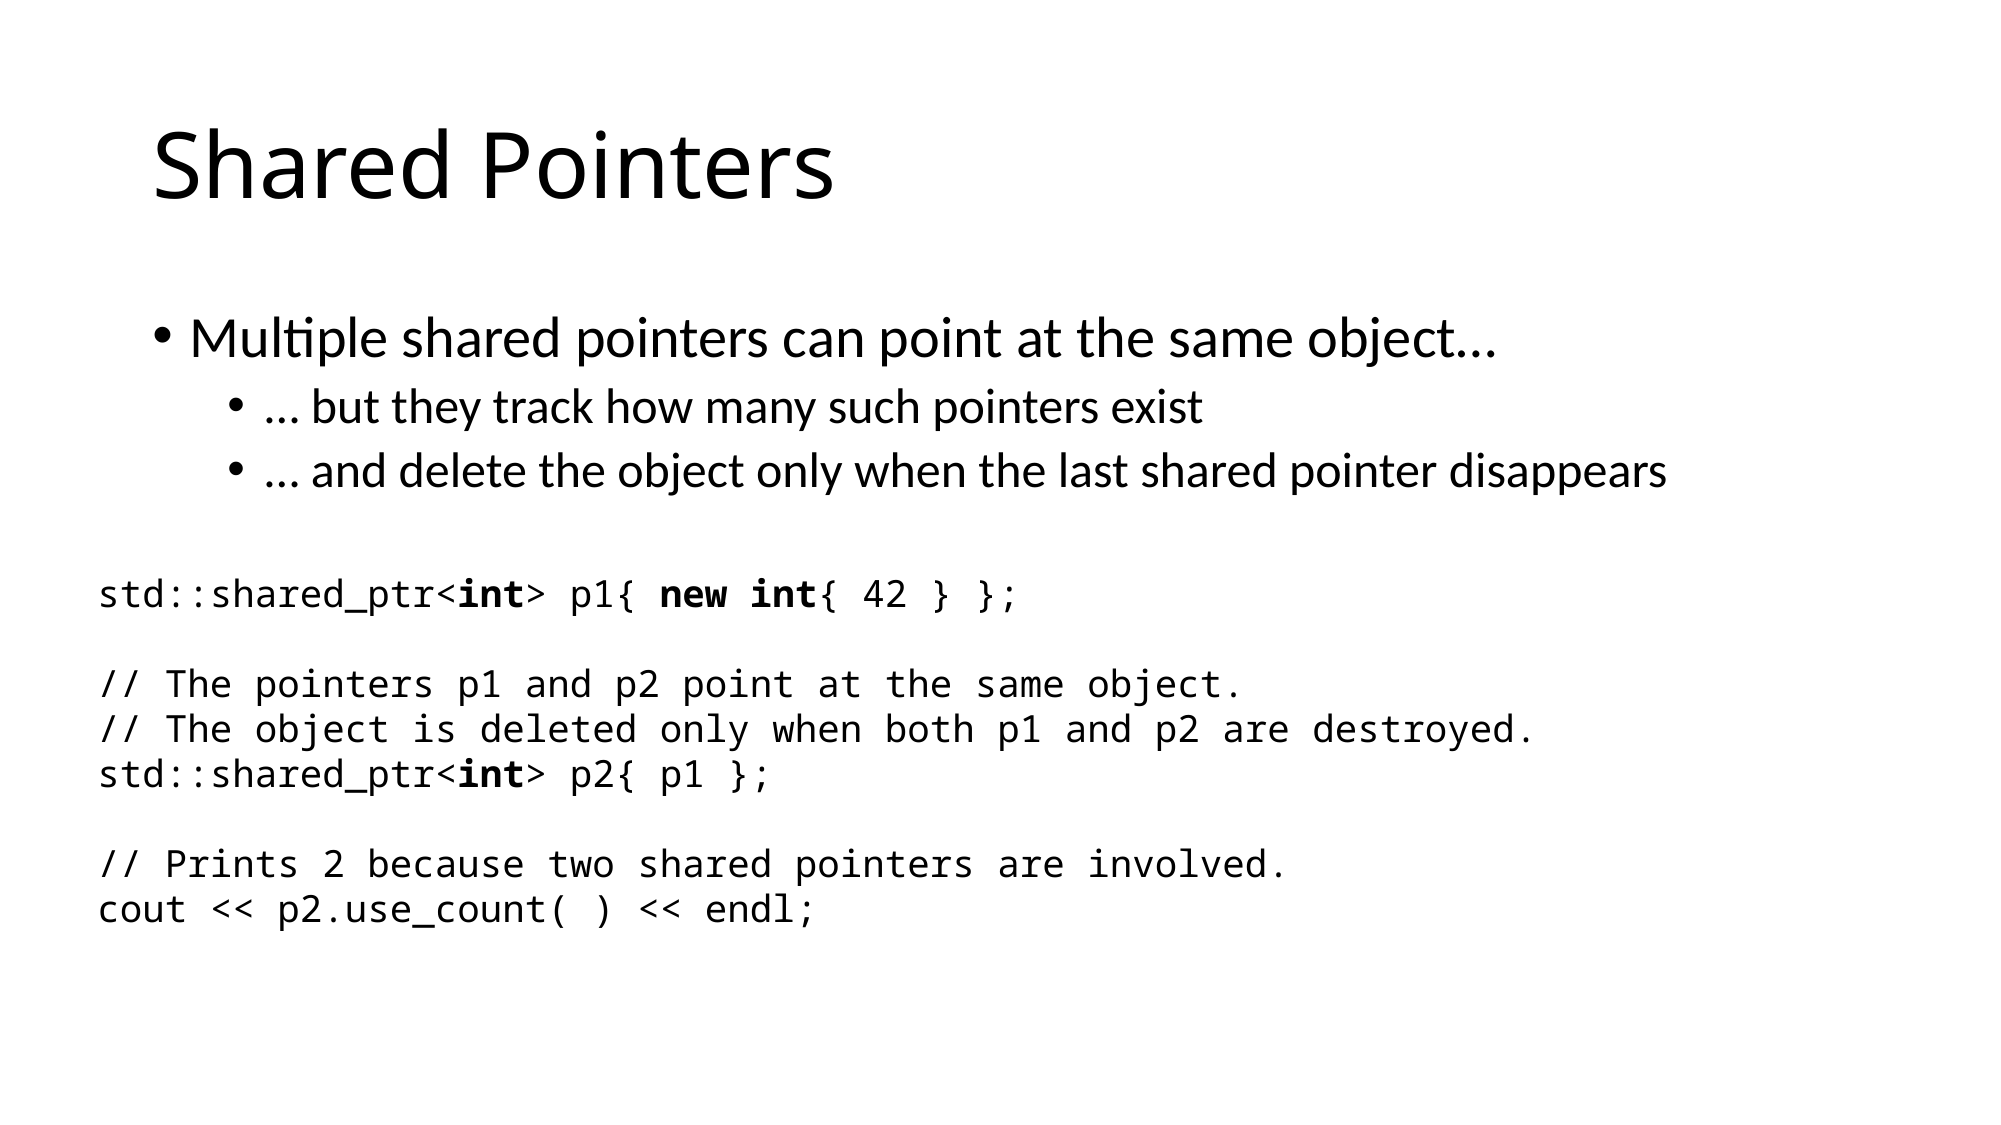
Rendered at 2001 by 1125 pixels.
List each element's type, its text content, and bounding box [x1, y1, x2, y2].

list Multiple shared pointers can point at the same object… … but they track how many such pointers exist … and delete the object only when the last shared pointer disappears [137, 299, 1863, 1014]
text_box std::shared_ptr<int> p1{ new int{ 42 } }; // The pointers p1 and p2 point at the same object. // The object is deleted only when both p1 and p2 are destroyed. std::shared_ptr<int> p2{ p1 }; // Prints 2 because two shared pointers are involved. cout << p2.use_count( ) << endl; [82, 562, 1553, 938]
title Shared Pointers [137, 59, 1863, 278]
